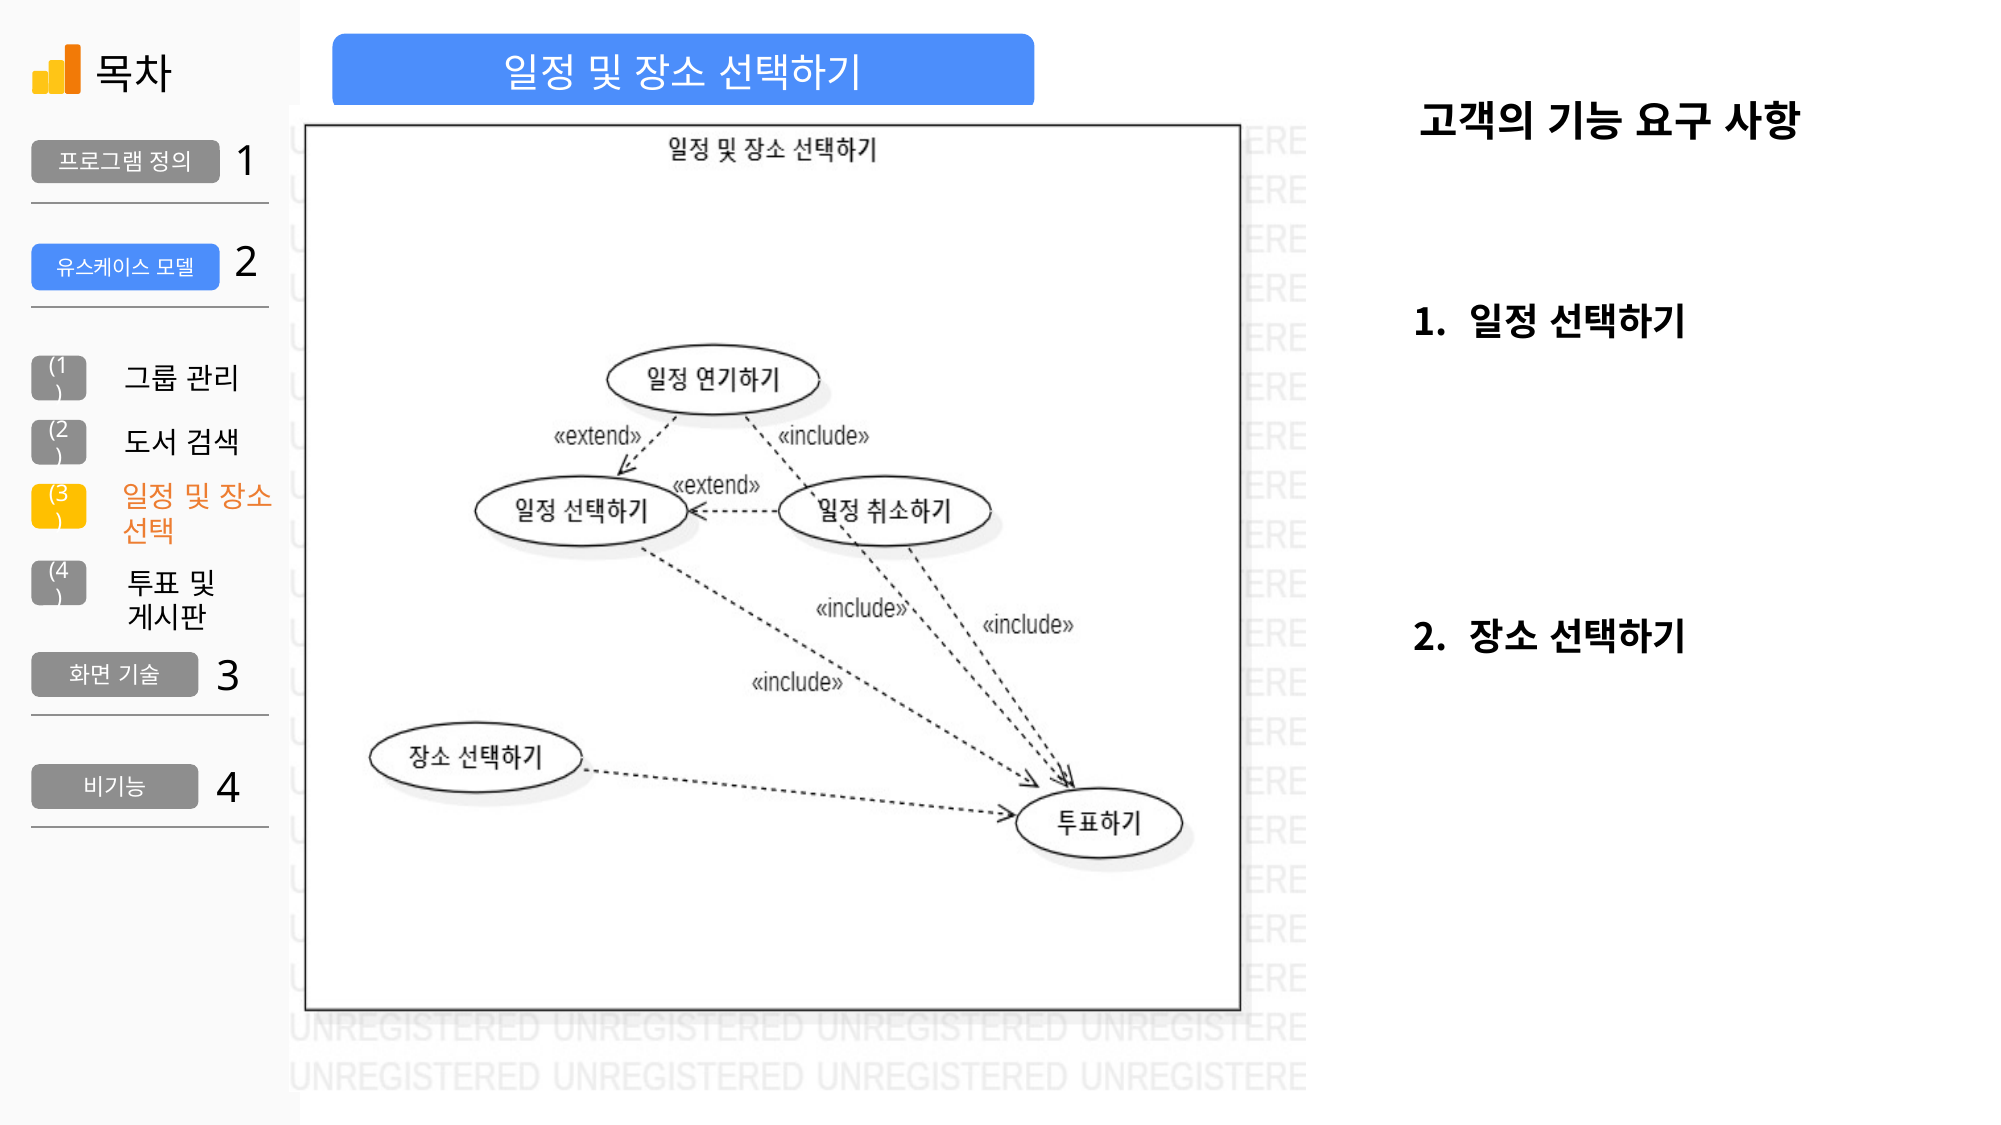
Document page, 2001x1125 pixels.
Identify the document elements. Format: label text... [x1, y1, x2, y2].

text_box (4) [30, 559, 88, 607]
text_box 도서 검색 [109, 416, 272, 467]
text_box 일정 및 장소 선택 [107, 470, 289, 556]
text_box 일정 및 장소 선택하기 [331, 32, 1036, 105]
picture [289, 105, 1306, 1092]
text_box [31, 126, 289, 193]
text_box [31, 227, 289, 293]
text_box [32, 44, 81, 94]
text_box 고객의 기능 요구 사항 [1325, 87, 1896, 153]
text_box 목차 [81, 40, 239, 105]
text_box (1) [30, 354, 88, 402]
text_box [0, 0, 301, 1125]
text_box (3) [30, 482, 88, 530]
text_box 일정 선택하기 장소 선택하기 [1398, 290, 1927, 666]
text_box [31, 640, 288, 707]
text_box 그룹 관리 [109, 353, 272, 403]
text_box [31, 752, 288, 819]
text_box (2) [30, 418, 88, 466]
text_box 투표 및 게시판 [112, 557, 274, 640]
